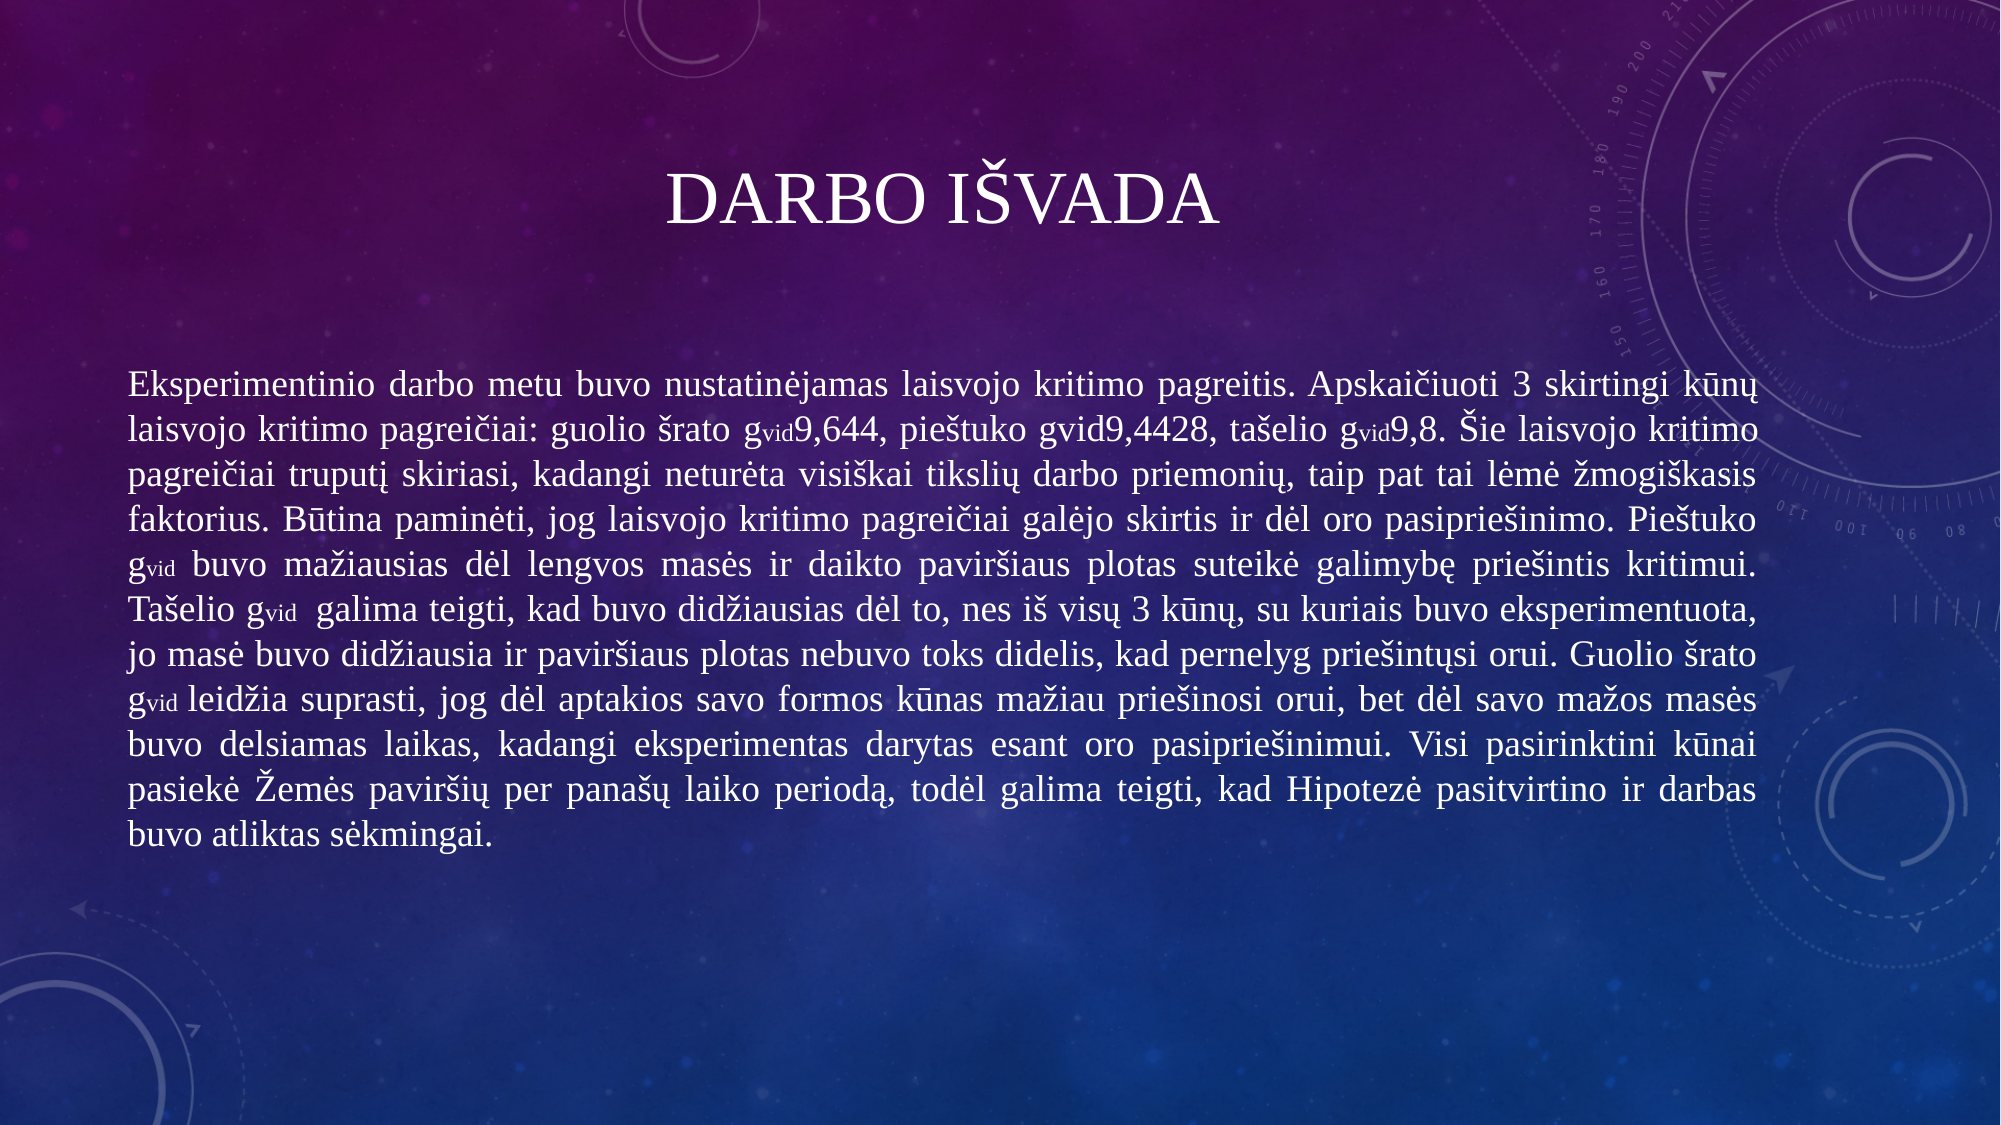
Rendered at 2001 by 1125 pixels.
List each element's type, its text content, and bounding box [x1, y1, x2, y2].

picture [0, 0, 2001, 1125]
title DARBO IŠVADA [112, 74, 1775, 313]
